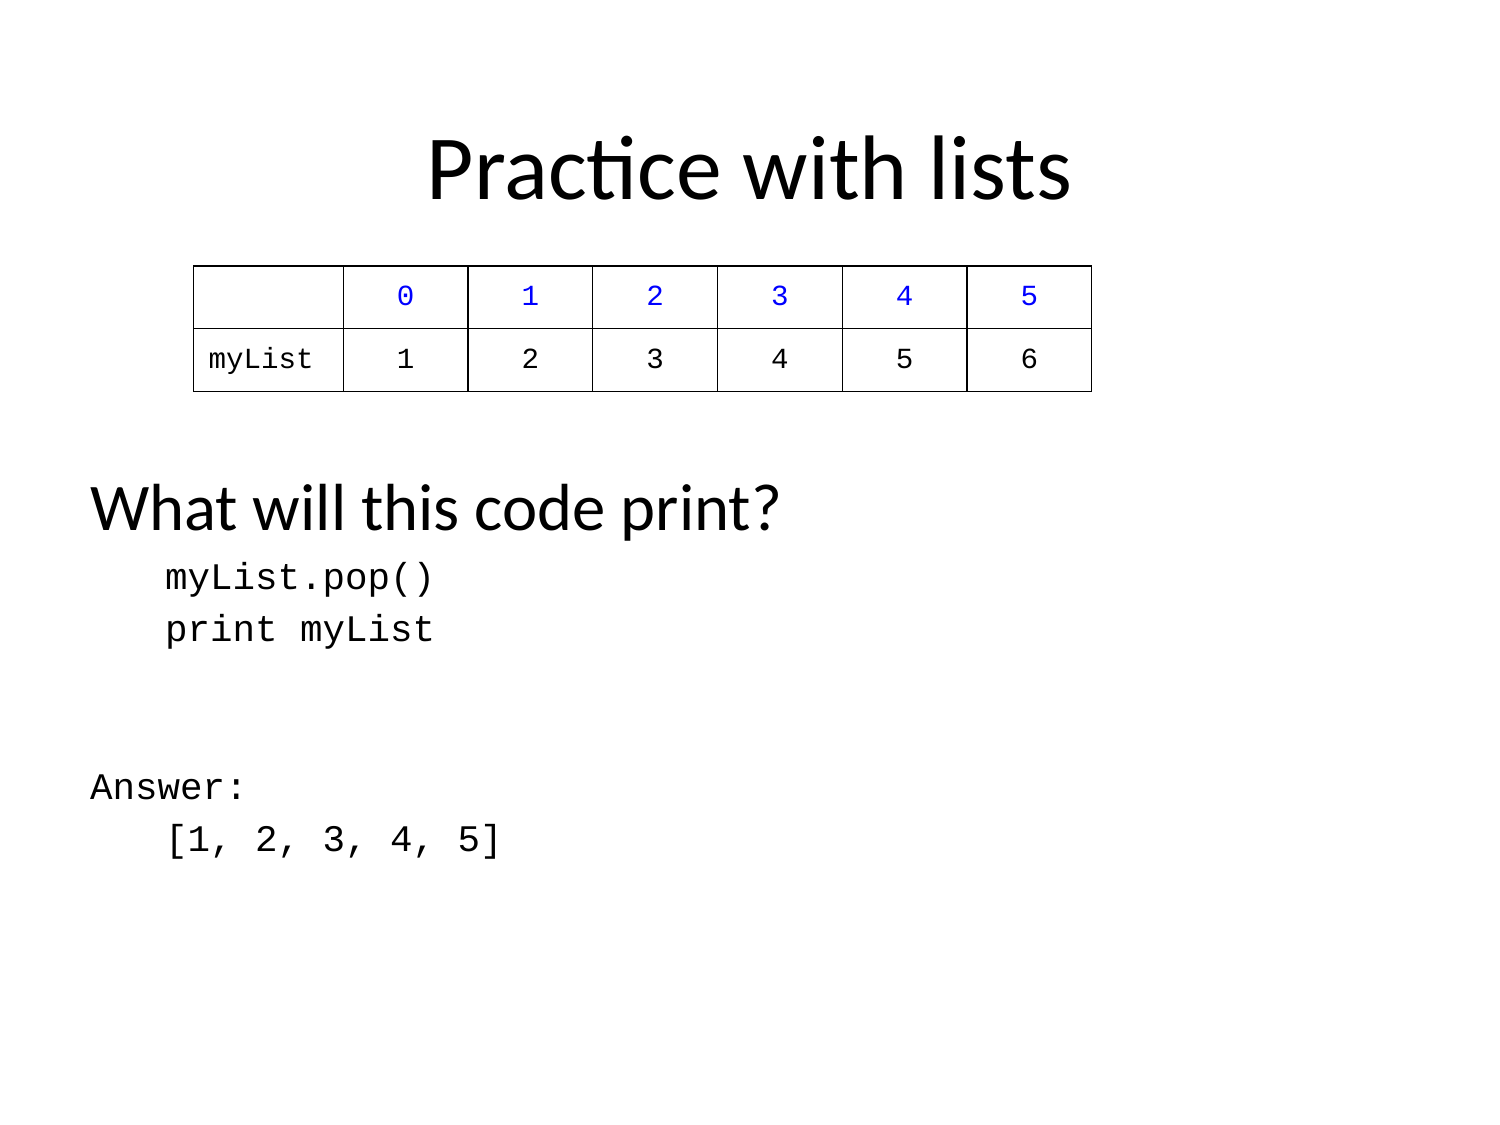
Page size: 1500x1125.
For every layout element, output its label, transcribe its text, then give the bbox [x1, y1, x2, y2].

table_cell 6 [968, 329, 1091, 391]
table_header 1 [469, 267, 592, 328]
table_cell 4 [718, 329, 842, 391]
table_header [194, 267, 343, 328]
table_header 3 [718, 267, 842, 328]
table_header 5 [968, 267, 1091, 328]
table_cell 2 [469, 329, 592, 391]
list What will this code print? myList.pop() print myList Answer: [1, 2, 3, 4, 5] [75, 262, 1425, 1005]
table_header 0 [344, 267, 467, 328]
table_header 2 [593, 267, 717, 328]
table_cell 1 [344, 329, 467, 391]
table_cell myList [194, 329, 343, 391]
table_cell 3 [593, 329, 717, 391]
table_cell 5 [843, 329, 966, 391]
title Practice with lists [75, 45, 1425, 233]
table_header 4 [843, 267, 966, 328]
